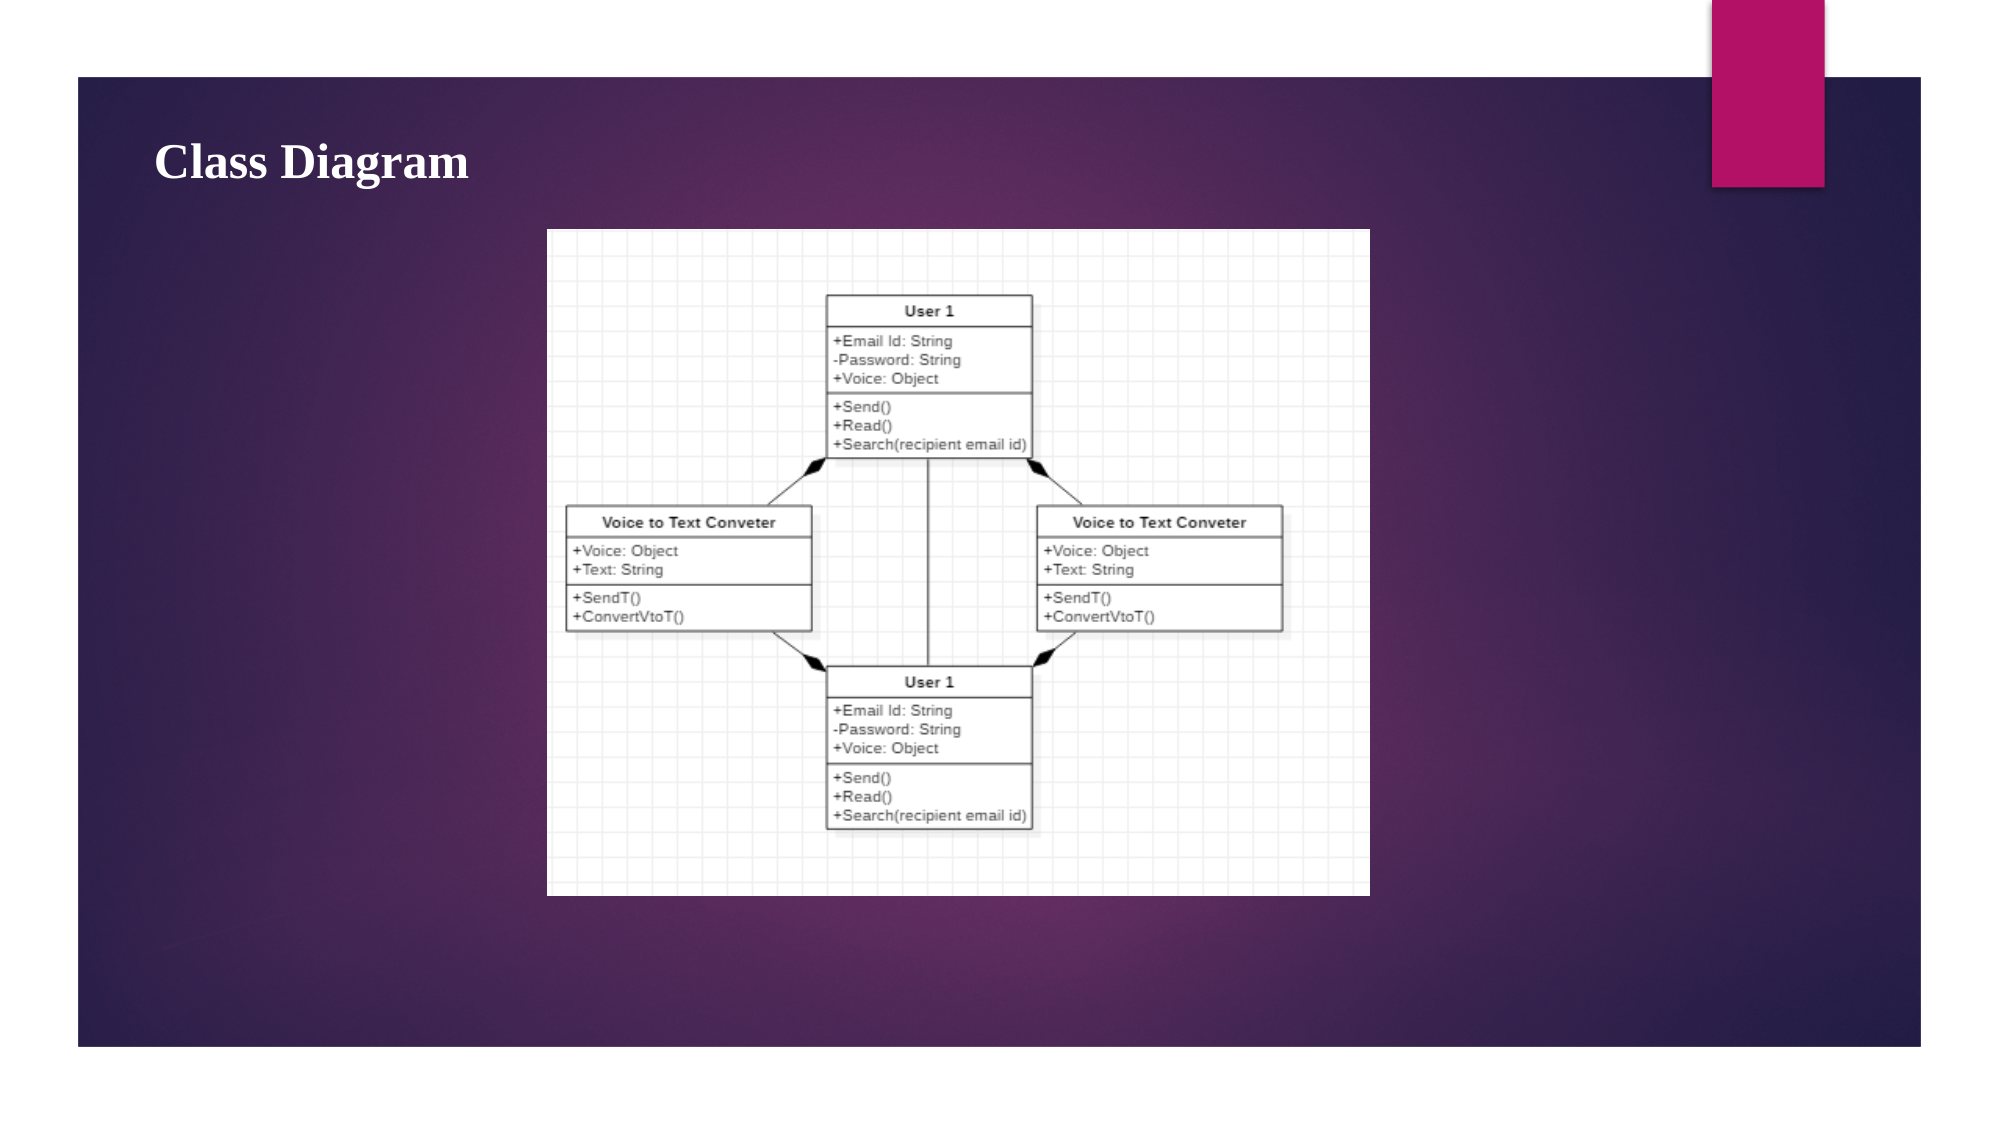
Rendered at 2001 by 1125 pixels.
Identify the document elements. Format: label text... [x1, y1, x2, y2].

text_box Class Diagram [139, 121, 548, 197]
picture [547, 229, 1371, 896]
